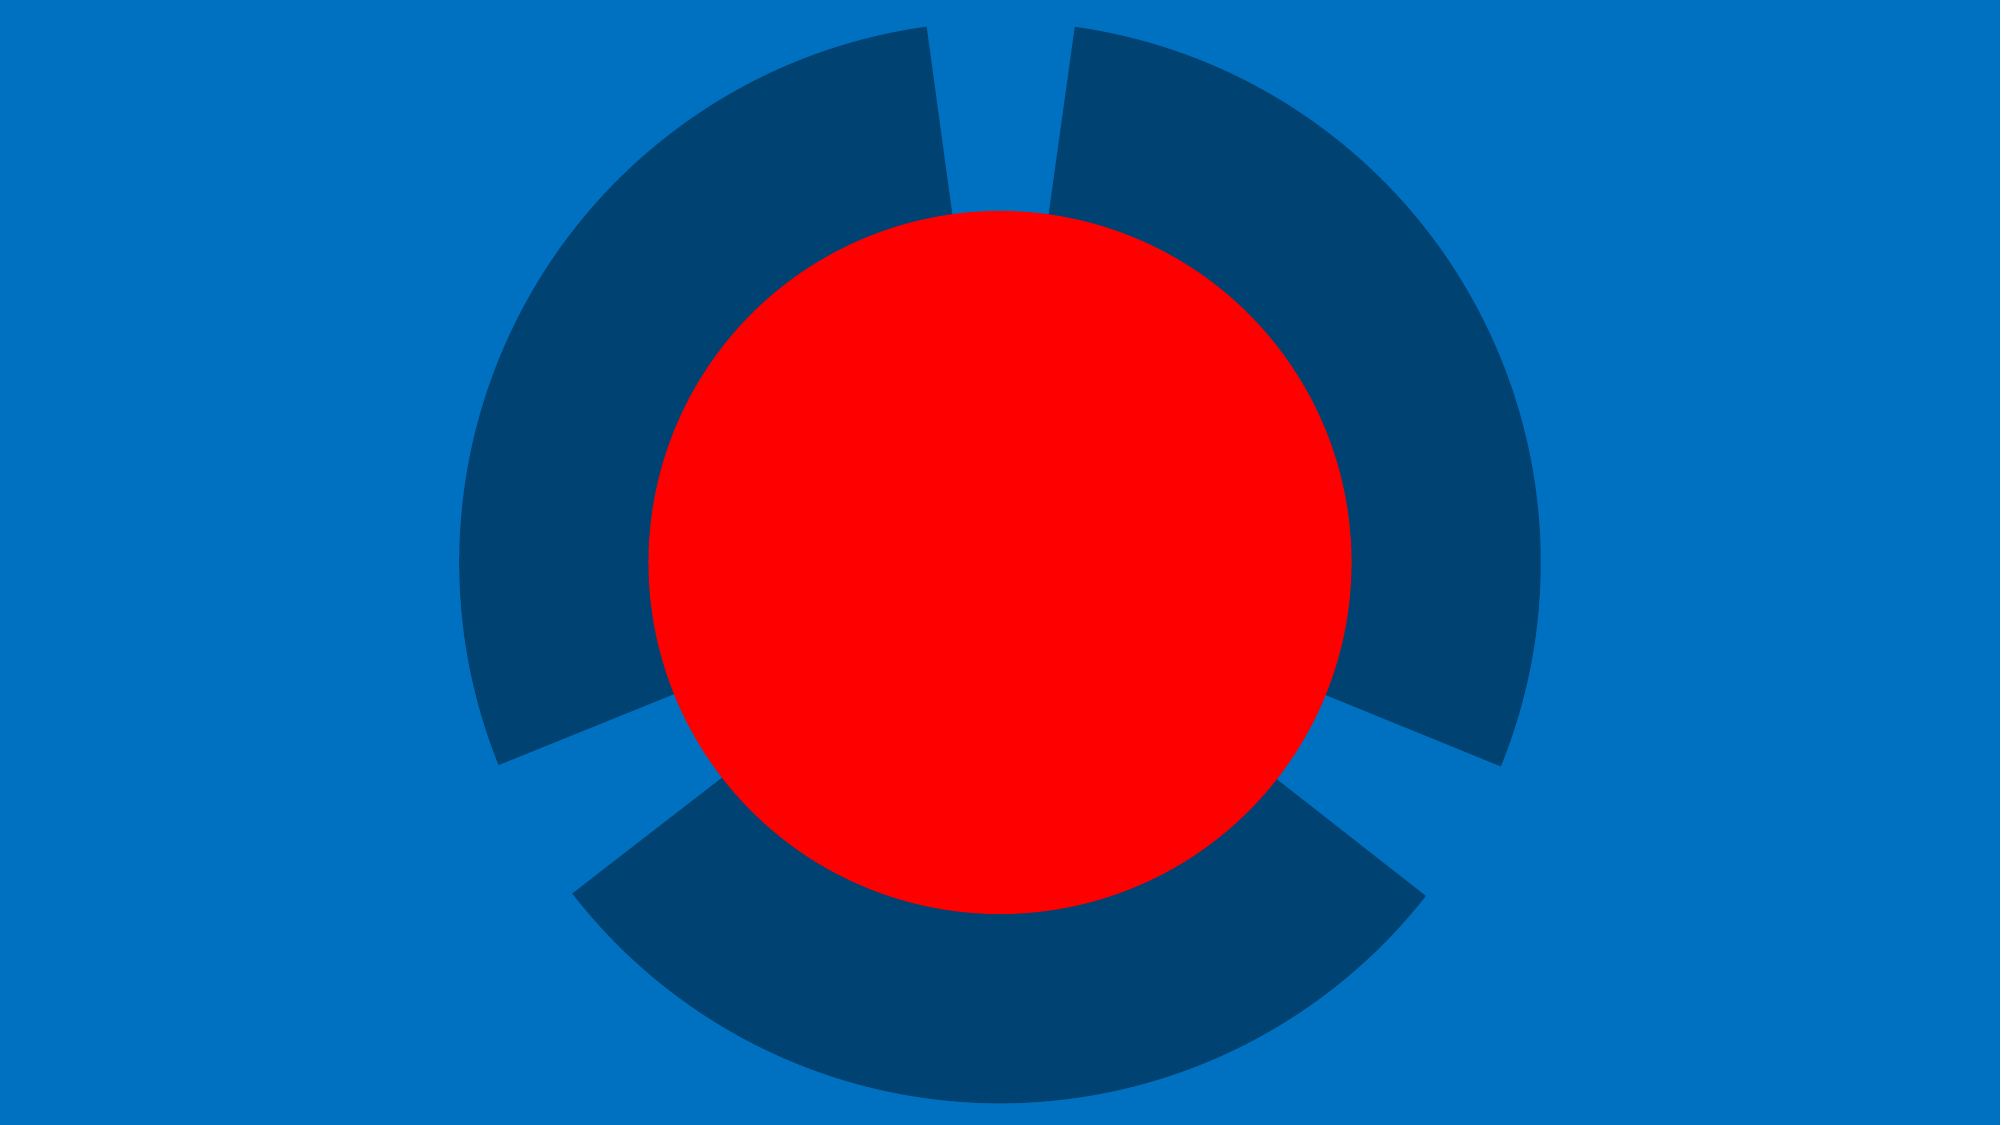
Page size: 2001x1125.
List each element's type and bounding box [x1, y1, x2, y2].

text_box [459, 21, 1541, 1104]
